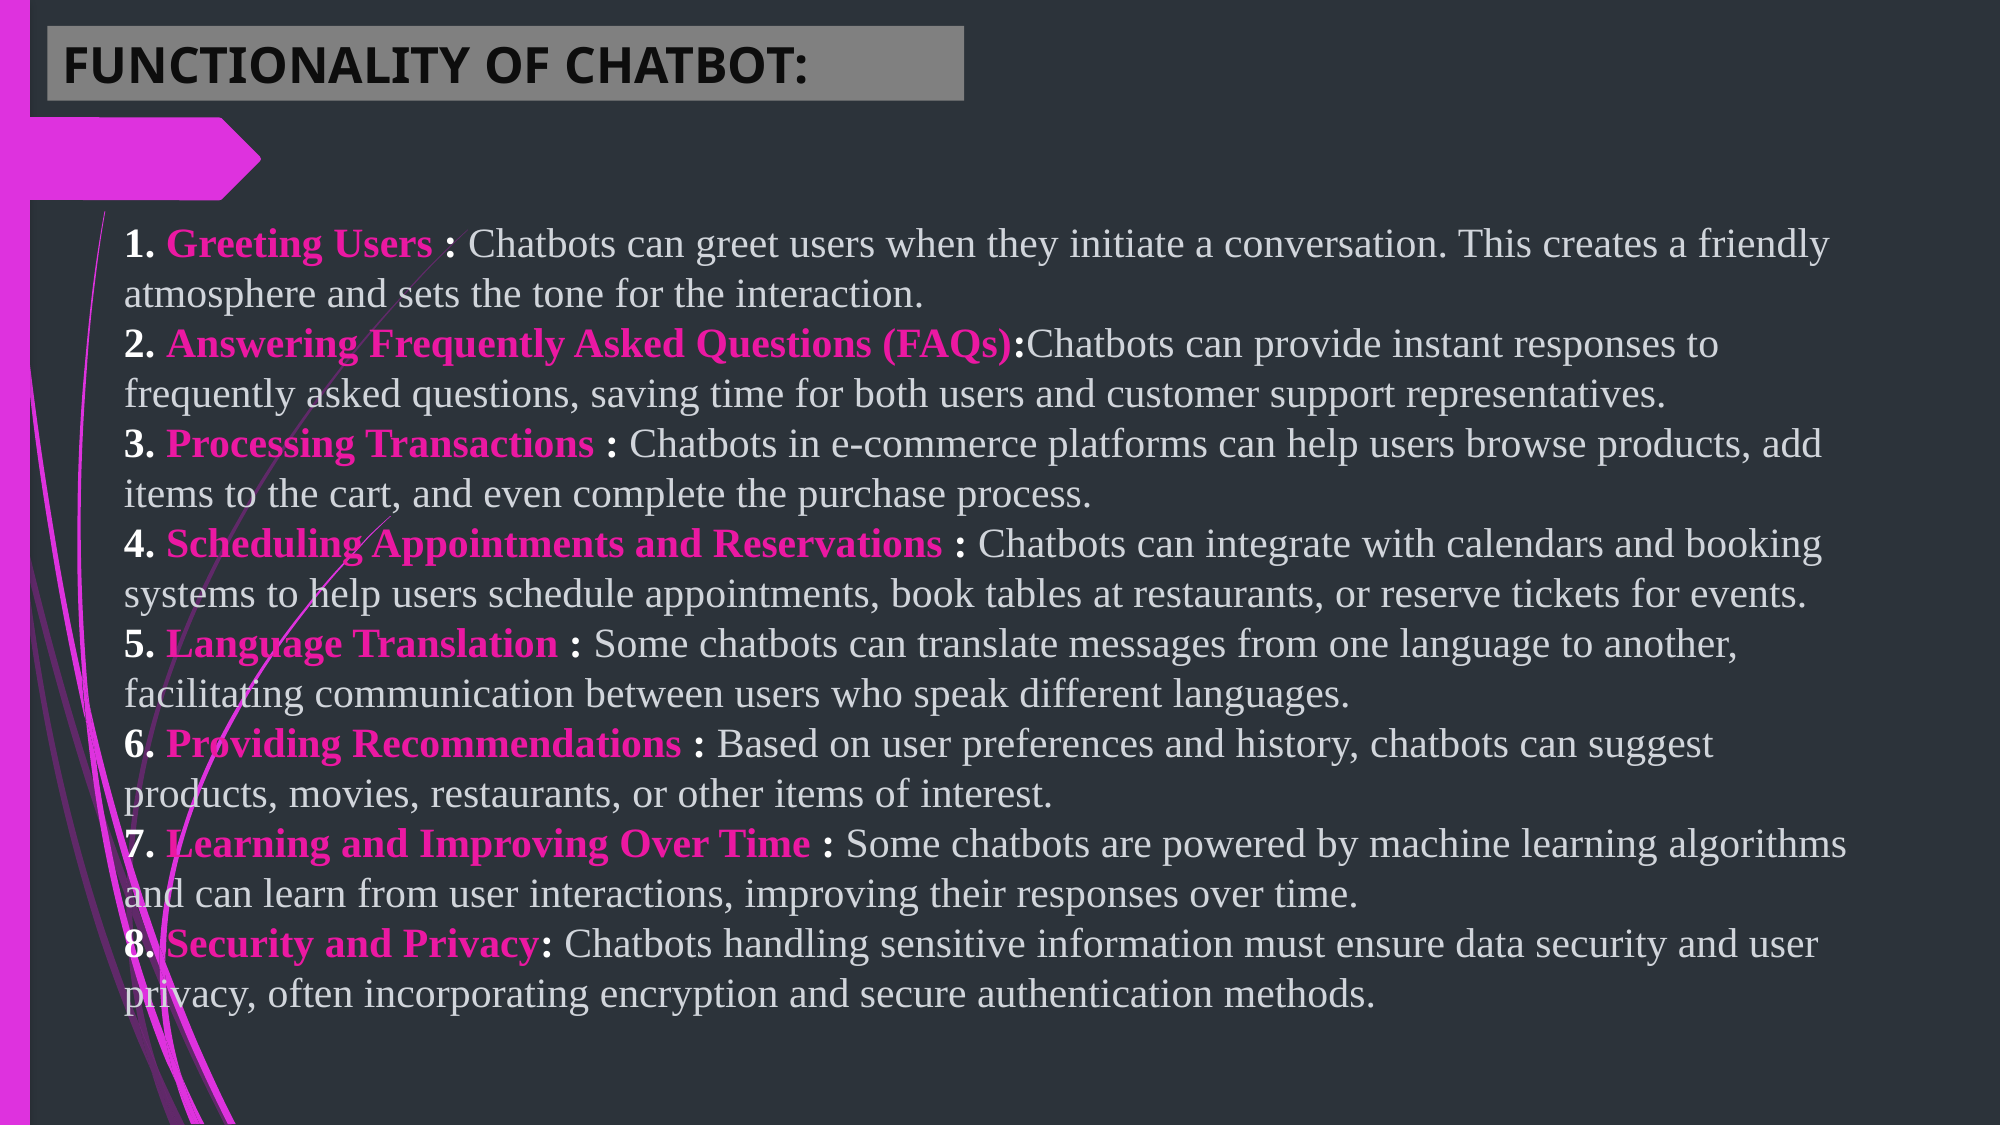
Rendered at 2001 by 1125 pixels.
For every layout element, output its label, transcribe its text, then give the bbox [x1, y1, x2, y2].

text_box 1. Greeting Users : Chatbots can greet users when they initiate a conversation. This creates a friendly atmosphere and sets the tone for the interaction. 2. Answering Frequently Asked Questions (FAQs):Chatbots can provide instant responses to frequently asked questions, saving time for both users and customer support representatives. 3. Processing Transactions : Chatbots in e-commerce platforms can help users browse products, add items to the cart, and even complete the purchase process. 4. Scheduling Appointments and Reservations : Chatbots can integrate with calendars and booking systems to help users schedule appointments, book tables at restaurants, or reserve tickets for events. 5. Language Translation : Some chatbots can translate messages from one language to another, facilitating communication between users who speak different languages. 6. Providing Recommendations : Based on user preferences and history, chatbots can suggest products, movies, restaurants, or other items of interest. 7. Learning and Improving Over Time : Some chatbots are powered by machine learning algorithms and can learn from user interactions, improving their responses over time. 8. Security and Privacy: Chatbots handling sensitive information must ensure data security and user privacy, often incorporating encryption and secure authentication methods. [109, 208, 1891, 1024]
text_box FUNCTIONALITY OF CHATBOT: [47, 25, 965, 101]
